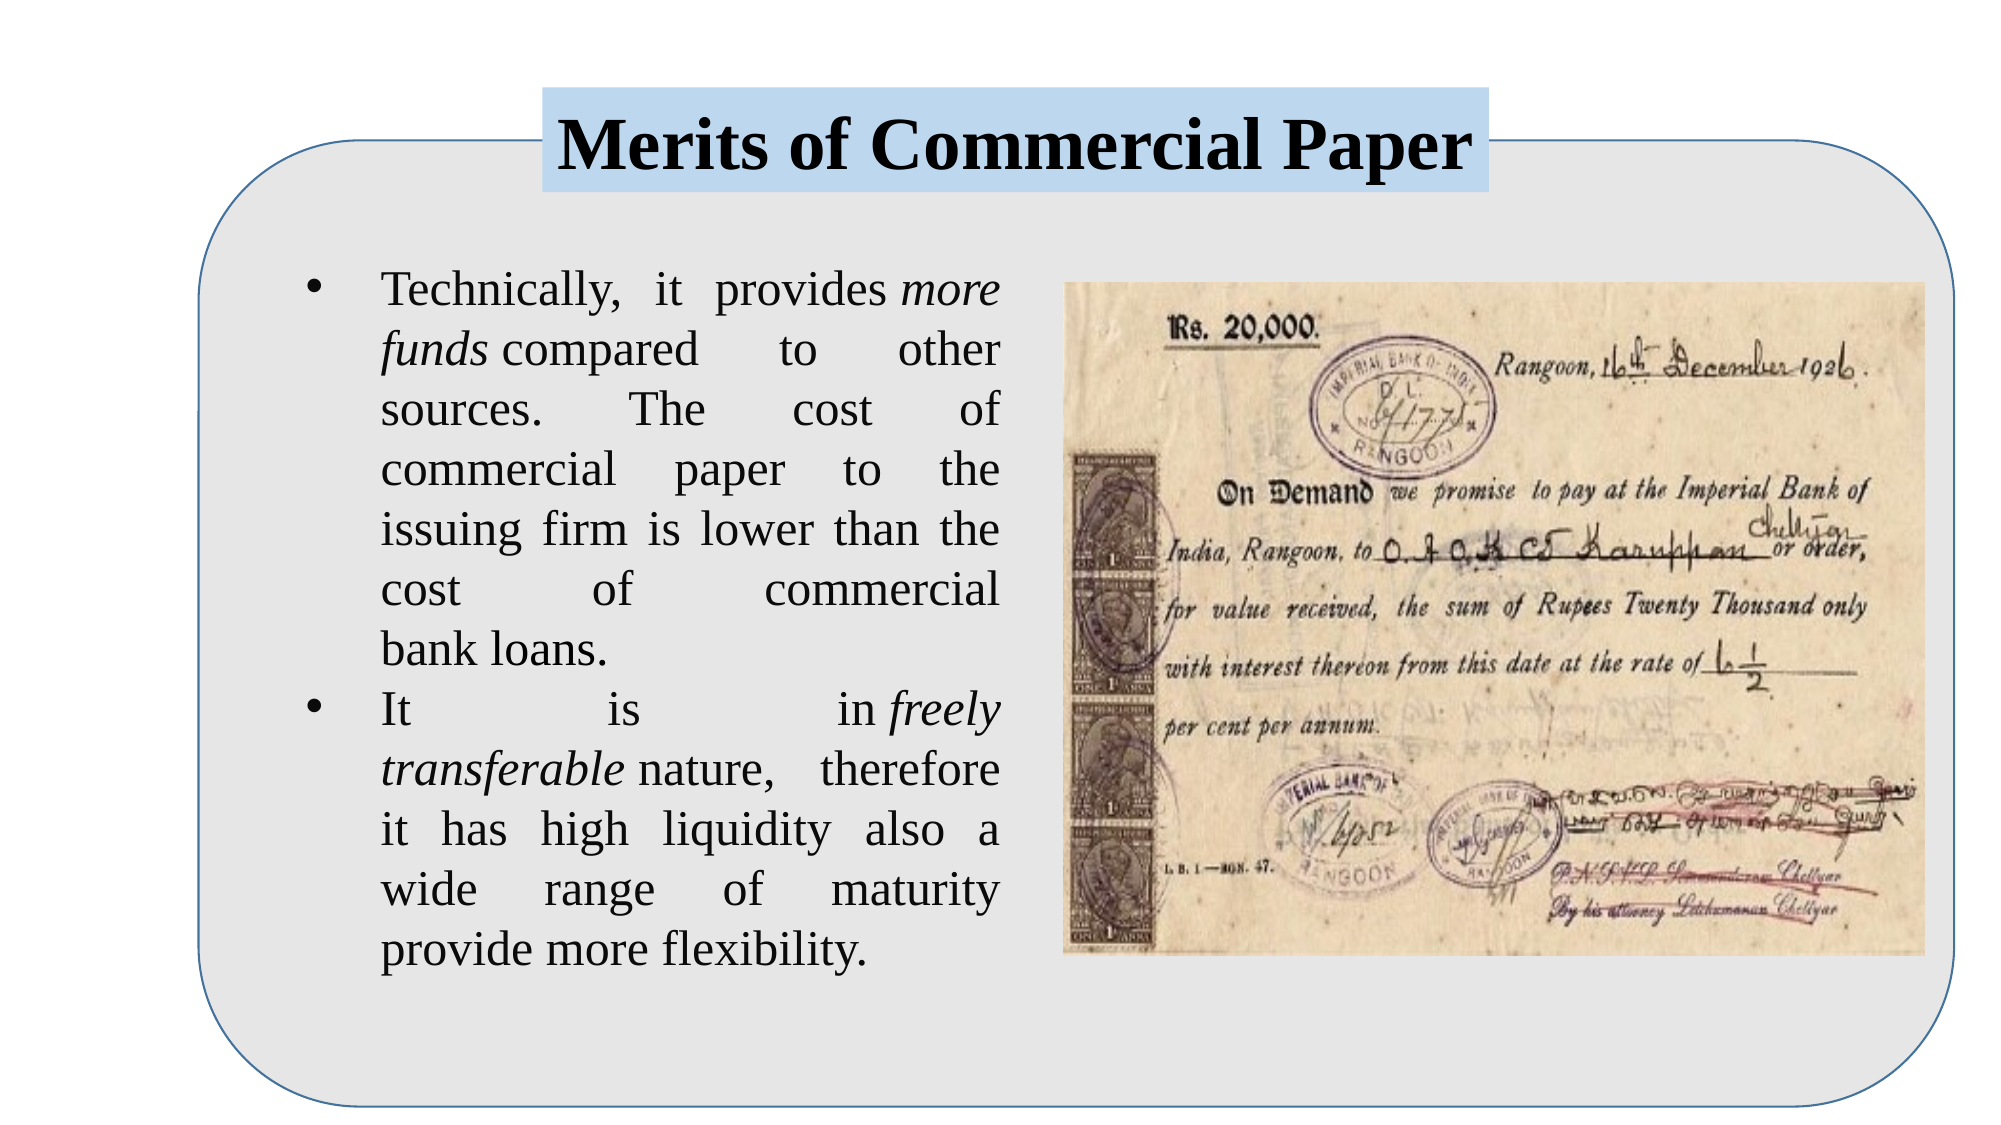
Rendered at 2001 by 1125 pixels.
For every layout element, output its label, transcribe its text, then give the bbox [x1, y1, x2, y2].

text_box Merits of Commercial Paper [542, 87, 1489, 193]
picture [1063, 282, 1925, 956]
text_box [197, 139, 1956, 1108]
text_box Technically, it provides more funds compared to other sources. The cost of commercial paper to the issuing firm is lower than the cost of commercial bank loans. It is in freely transferable nature, therefore it has high liquidity also a wide range of maturity provide more flexibility. [290, 247, 1016, 983]
